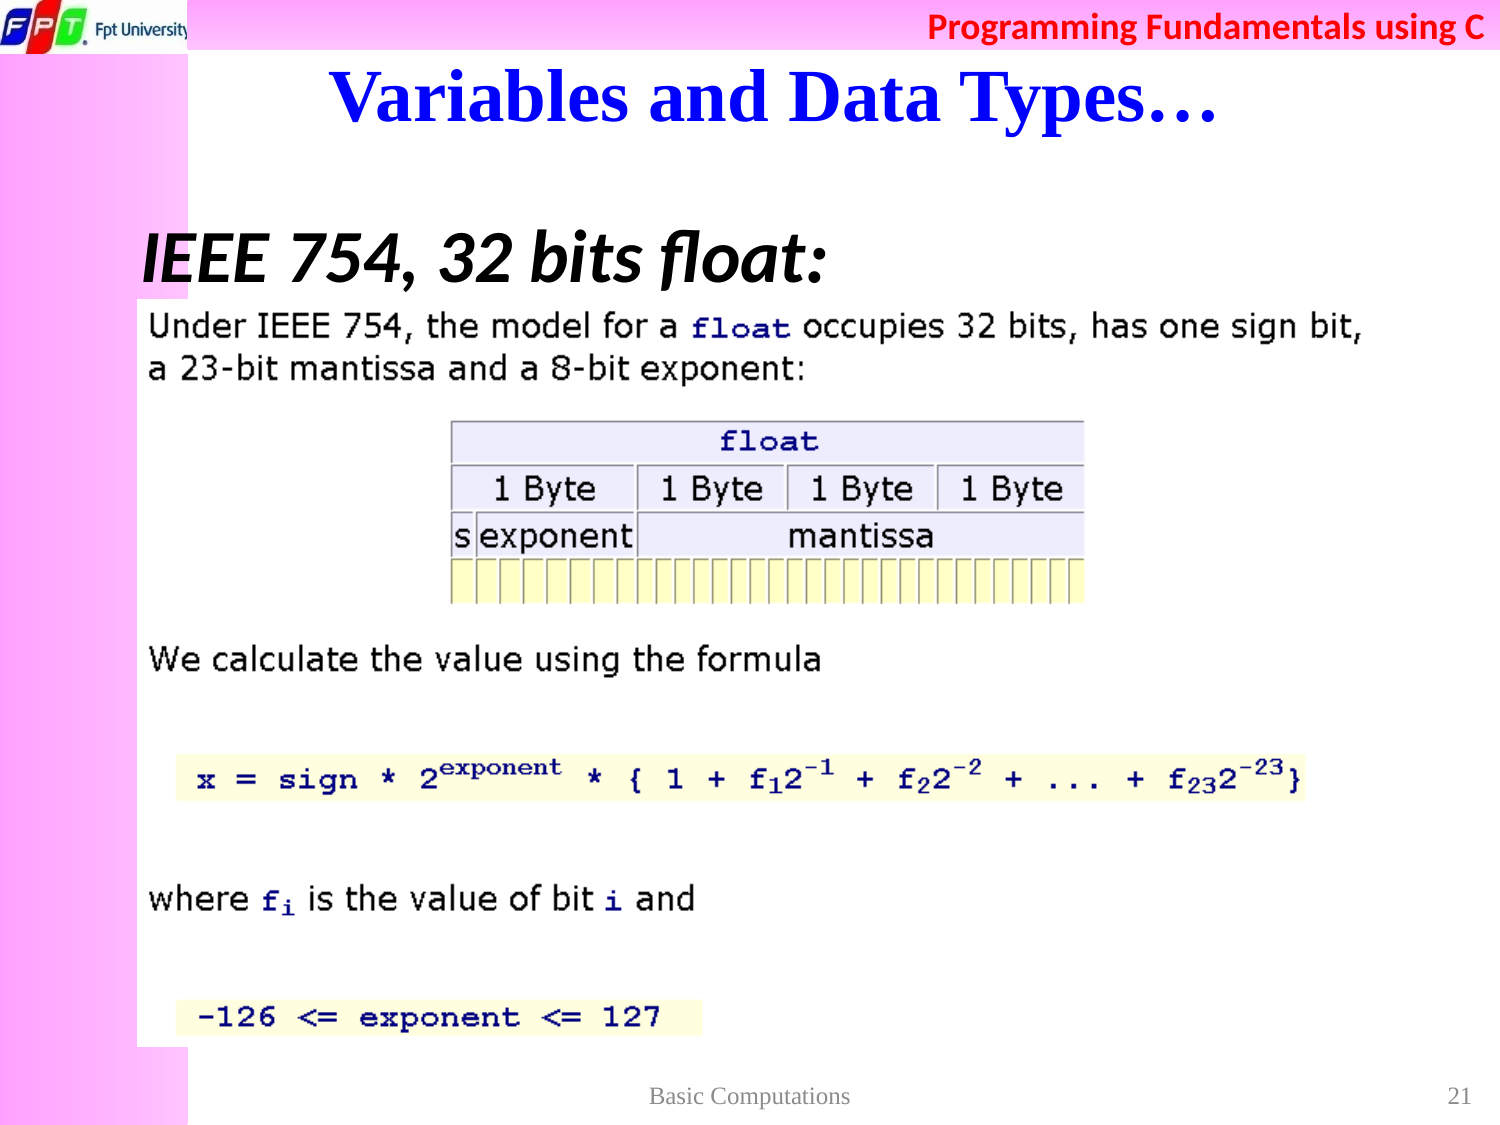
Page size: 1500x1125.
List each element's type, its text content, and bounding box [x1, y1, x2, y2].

footer Basic Computations [512, 1074, 988, 1116]
list IEEE 754, 32 bits float: [125, 200, 1425, 313]
slide_number 21 [1137, 1074, 1488, 1116]
picture [0, 0, 188, 54]
picture [137, 299, 1379, 1048]
title Variables and Data Types… [125, 45, 1425, 138]
